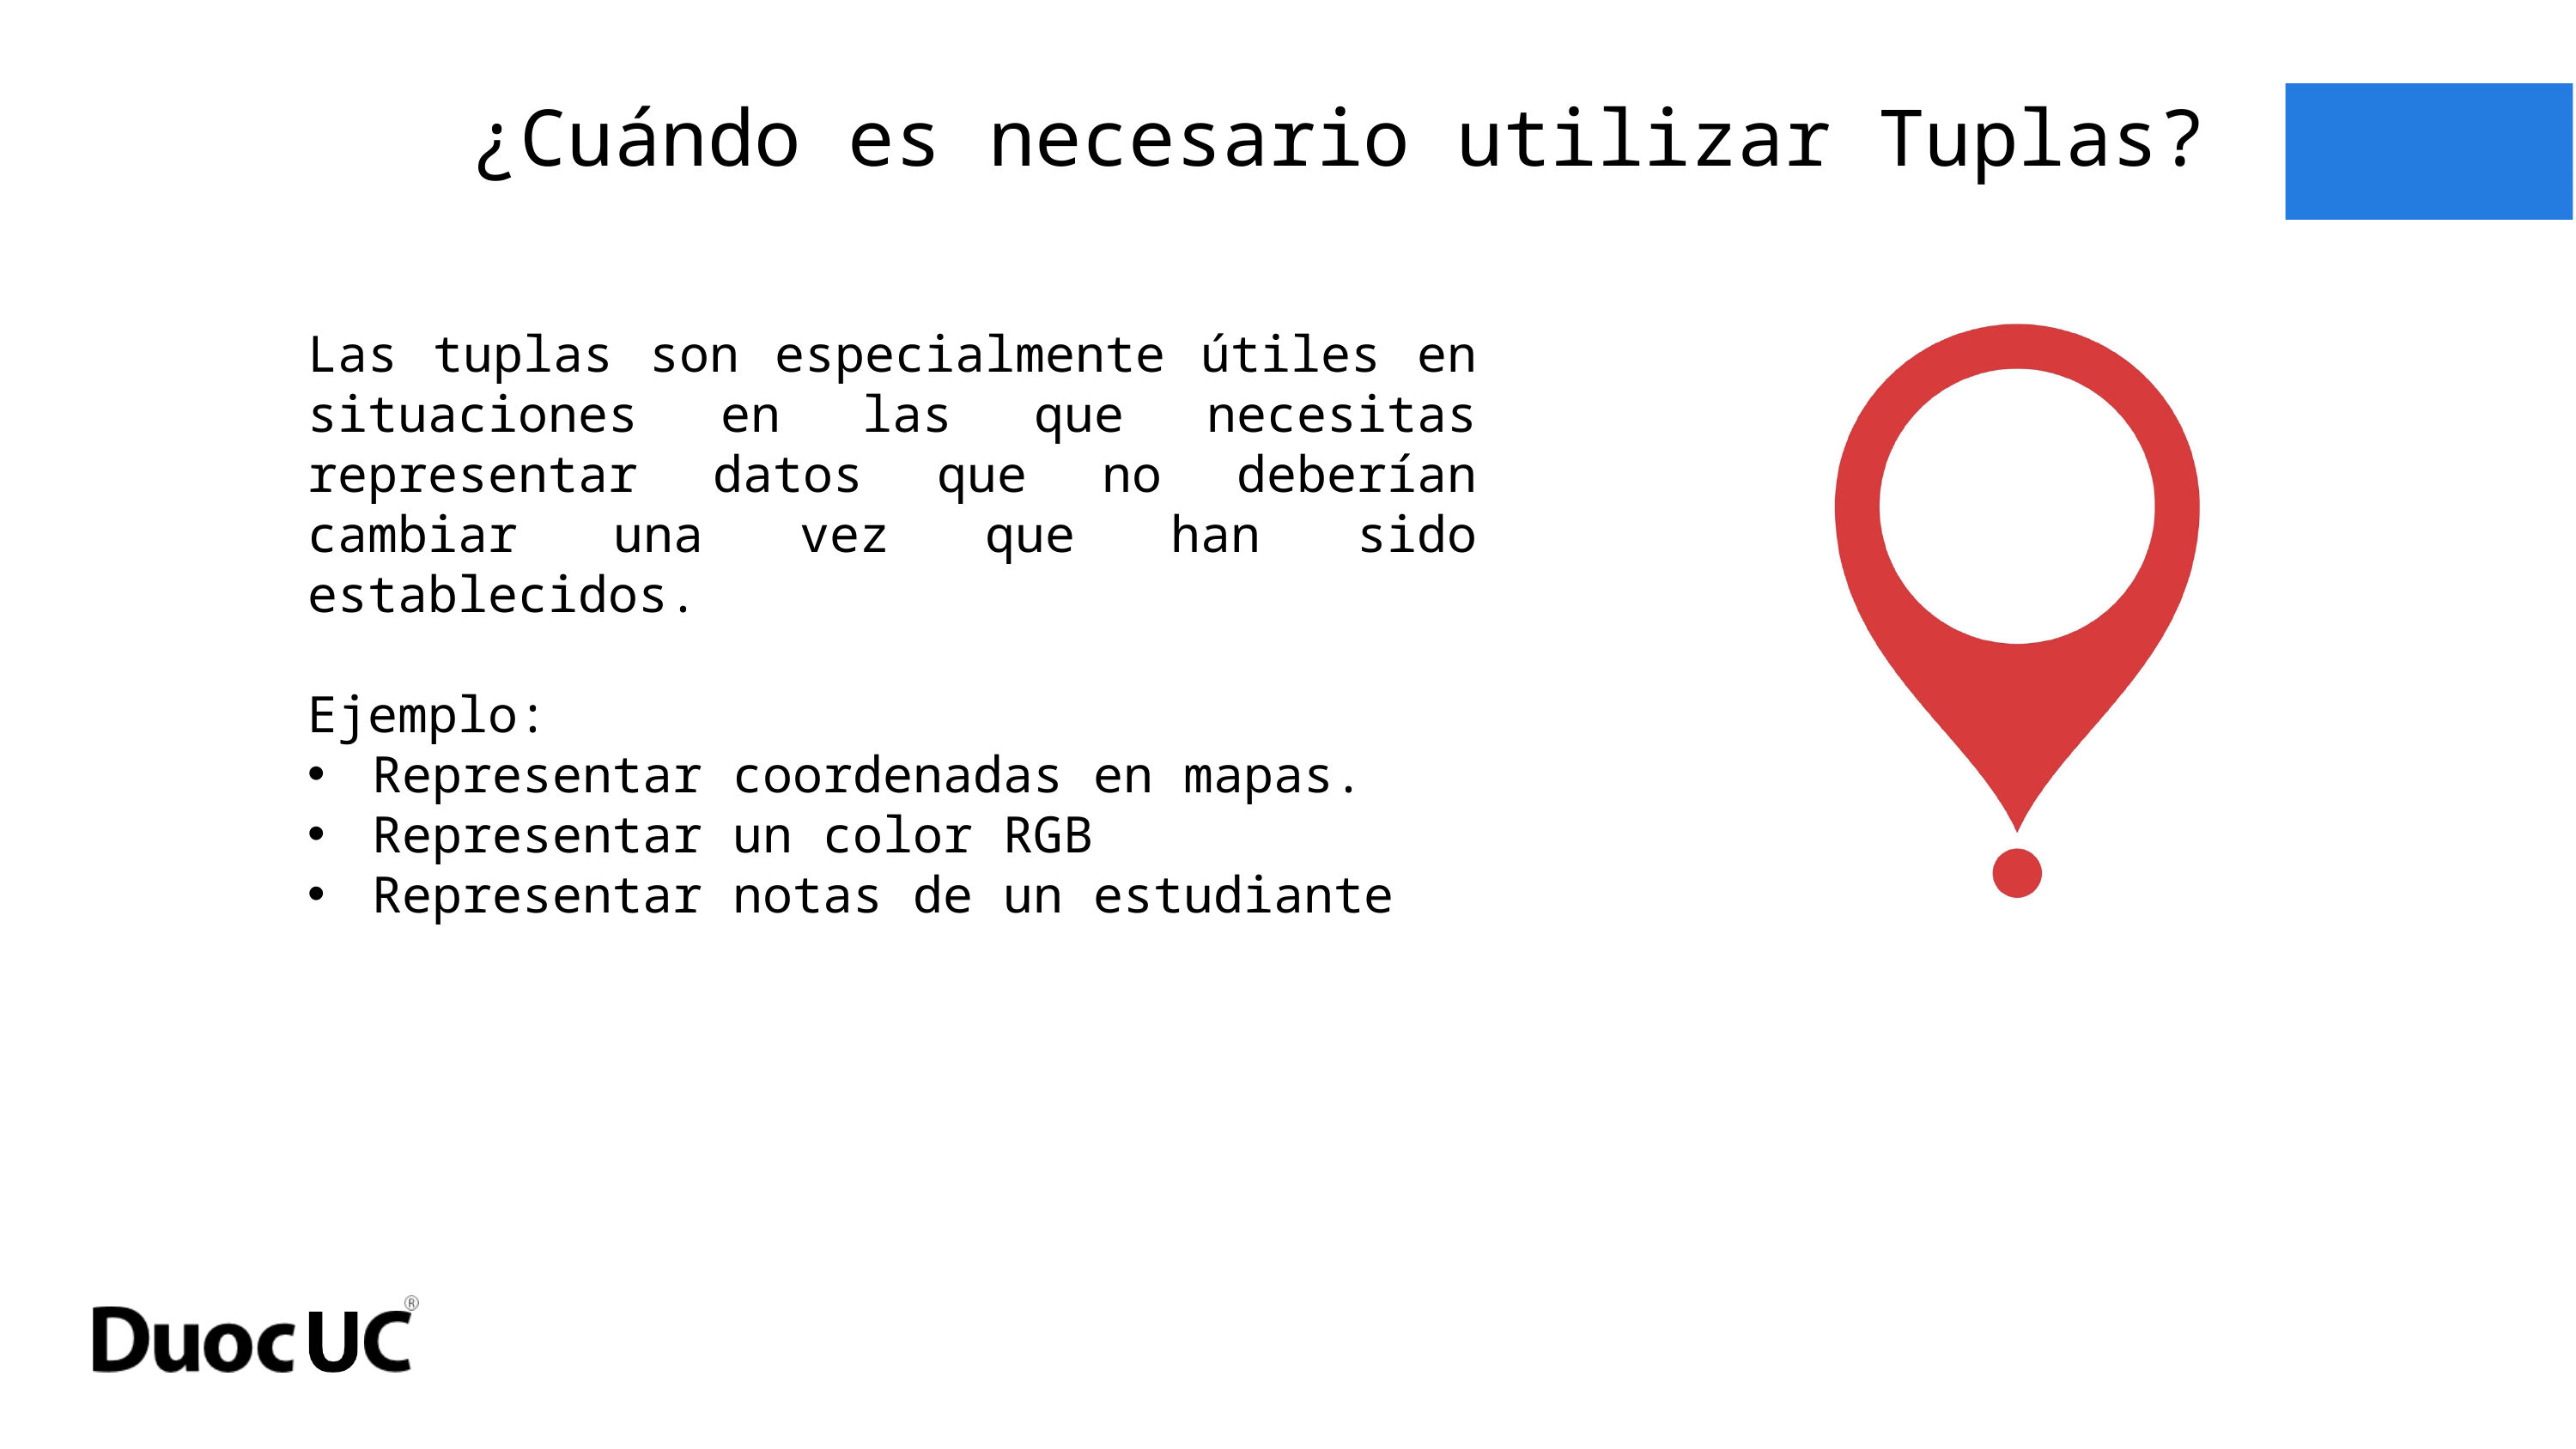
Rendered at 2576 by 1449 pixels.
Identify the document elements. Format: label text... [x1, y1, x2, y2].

text_box ¿Cuándo es necesario utilizar Tuplas? [53, 88, 2205, 182]
text_box [2285, 83, 2573, 221]
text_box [404, 1295, 420, 1311]
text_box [363, 1311, 411, 1373]
text_box Las tuplas son especialmente útiles en situaciones en las que necesitas representar datos que no deberían cambiar una vez que han sido establecidos. Ejemplo: Representar coordenadas en mapas. Representar un color RGB Representar notas de un estudiante [295, 315, 1491, 984]
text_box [93, 1306, 295, 1373]
picture [1820, 315, 2210, 911]
text_box [308, 1312, 358, 1373]
